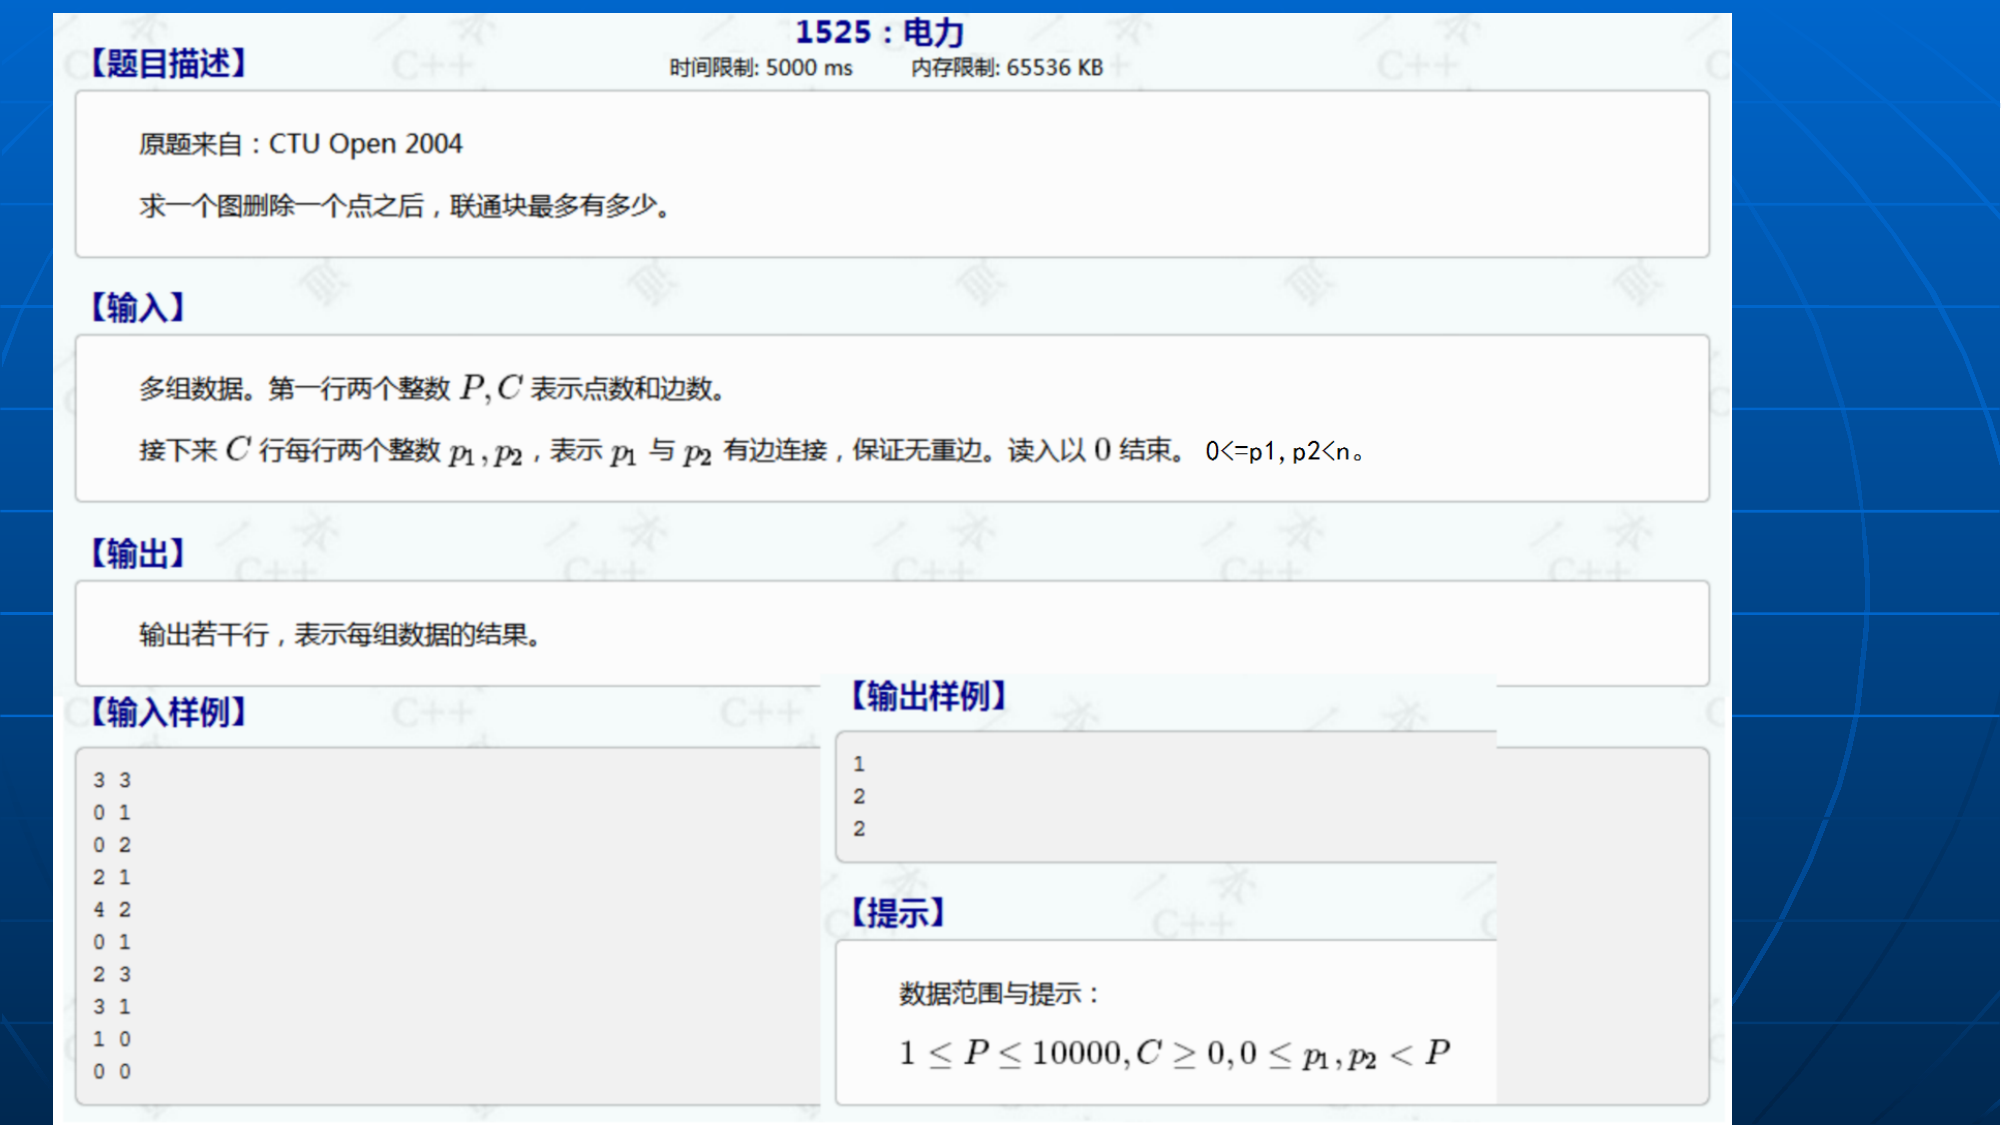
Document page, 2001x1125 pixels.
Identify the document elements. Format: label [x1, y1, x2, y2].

picture [52, 12, 1732, 1125]
